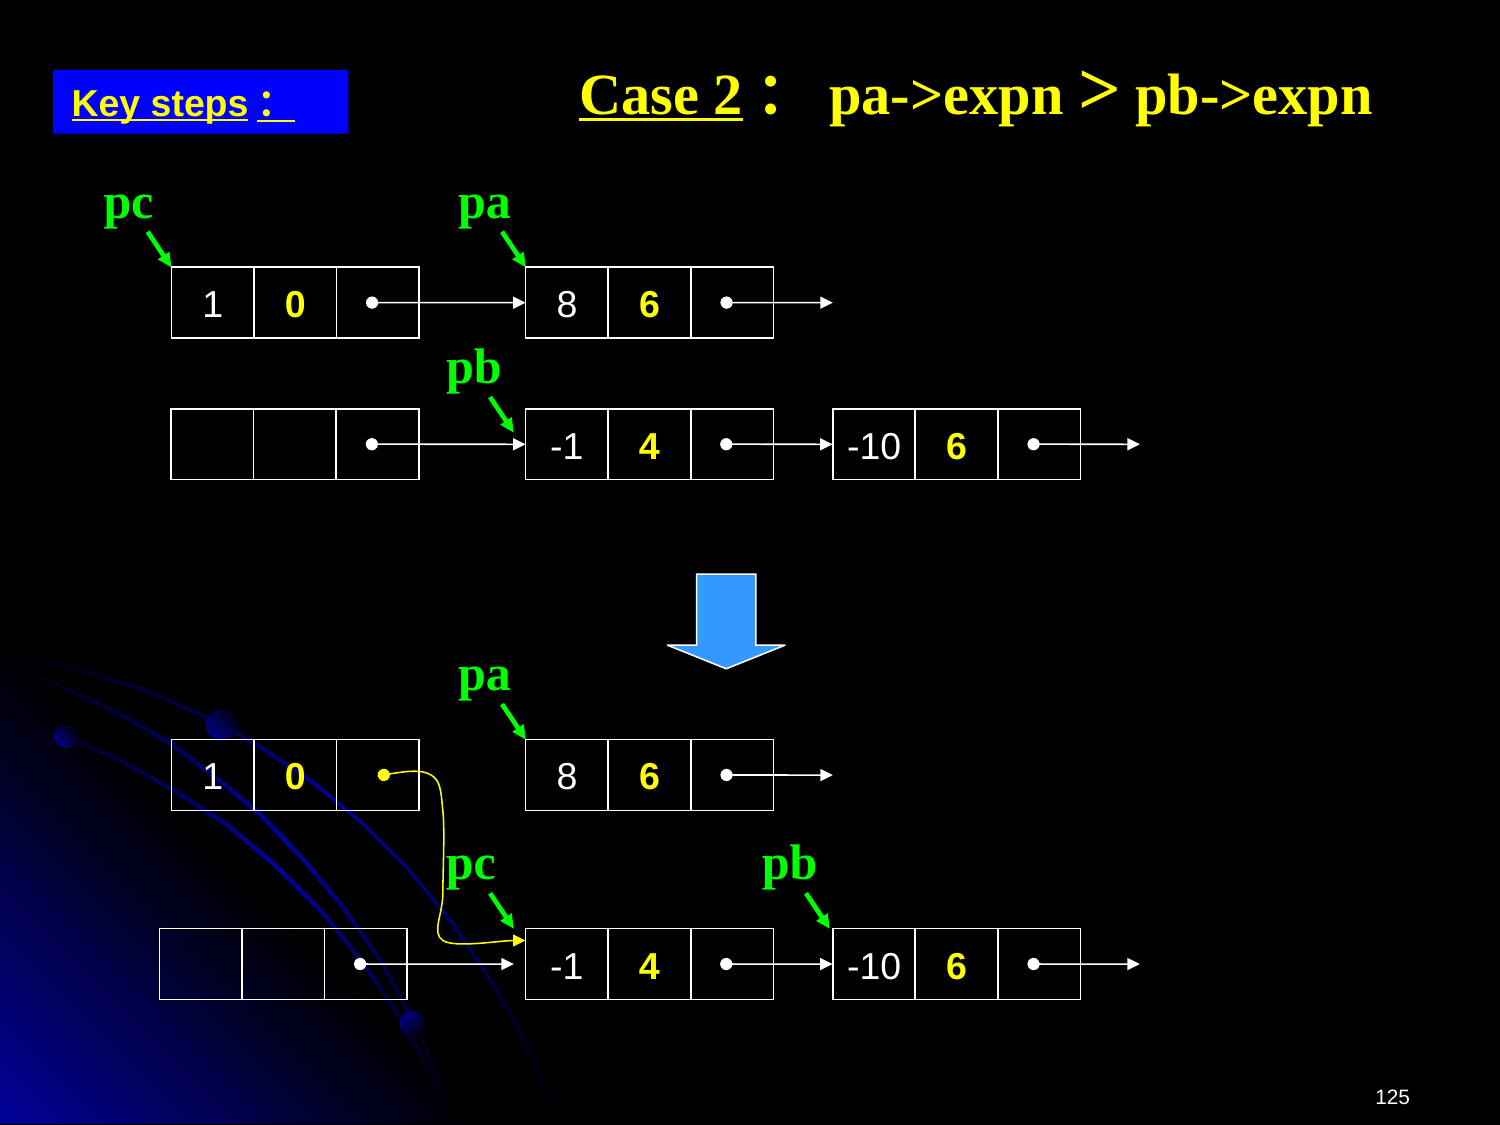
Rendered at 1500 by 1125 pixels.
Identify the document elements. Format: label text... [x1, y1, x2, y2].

text_box pc [444, 822, 511, 898]
text_box [805, 893, 830, 929]
text_box [720, 768, 833, 782]
text_box [691, 267, 774, 338]
text_box [365, 296, 525, 309]
text_box 0 [253, 267, 336, 338]
text_box pc [88, 160, 169, 236]
slide_number 125 [1074, 1051, 1425, 1125]
text_box [377, 768, 526, 947]
text_box [667, 574, 786, 669]
text_box -10 [832, 928, 915, 1000]
text_box pa [443, 160, 526, 236]
text_box [490, 893, 514, 925]
text_box 6 [915, 408, 998, 480]
text_box [720, 957, 832, 971]
text_box [501, 704, 526, 740]
text_box 6 [608, 267, 691, 338]
text_box [490, 397, 514, 433]
text_box [720, 438, 832, 451]
text_box [324, 928, 408, 1000]
text_box Case 2：pa->expn > pb->expn [560, 30, 1400, 139]
text_box 1 [171, 739, 253, 811]
text_box 8 [525, 739, 608, 811]
text_box [147, 231, 172, 268]
text_box 8 [525, 267, 608, 338]
text_box [998, 408, 1081, 480]
text_box [690, 408, 774, 480]
text_box [1027, 957, 1140, 971]
text_box pc [431, 832, 443, 898]
text_box [501, 231, 526, 267]
text_box -10 [832, 408, 915, 480]
text_box [336, 267, 420, 338]
text_box 6 [915, 928, 998, 1000]
text_box [159, 928, 241, 1000]
text_box [691, 739, 774, 811]
text_box pb [747, 822, 833, 898]
text_box [720, 296, 833, 309]
text_box 4 [608, 408, 690, 480]
text_box Key steps： [53, 69, 349, 134]
text_box 0 [253, 739, 336, 811]
text_box 1 [171, 267, 253, 338]
text_box [998, 928, 1081, 1000]
text_box [253, 408, 336, 480]
text_box [690, 928, 774, 1000]
text_box -1 [525, 928, 608, 1000]
text_box -1 [525, 408, 608, 480]
text_box [365, 438, 526, 451]
text_box [1027, 438, 1140, 451]
text_box pb [431, 326, 517, 401]
text_box [336, 408, 419, 480]
text_box 6 [608, 739, 691, 811]
text_box [241, 928, 324, 1000]
text_box 4 [608, 928, 690, 1000]
text_box [353, 957, 514, 971]
text_box [171, 408, 253, 480]
text_box pa [443, 633, 526, 708]
text_box [336, 739, 420, 811]
